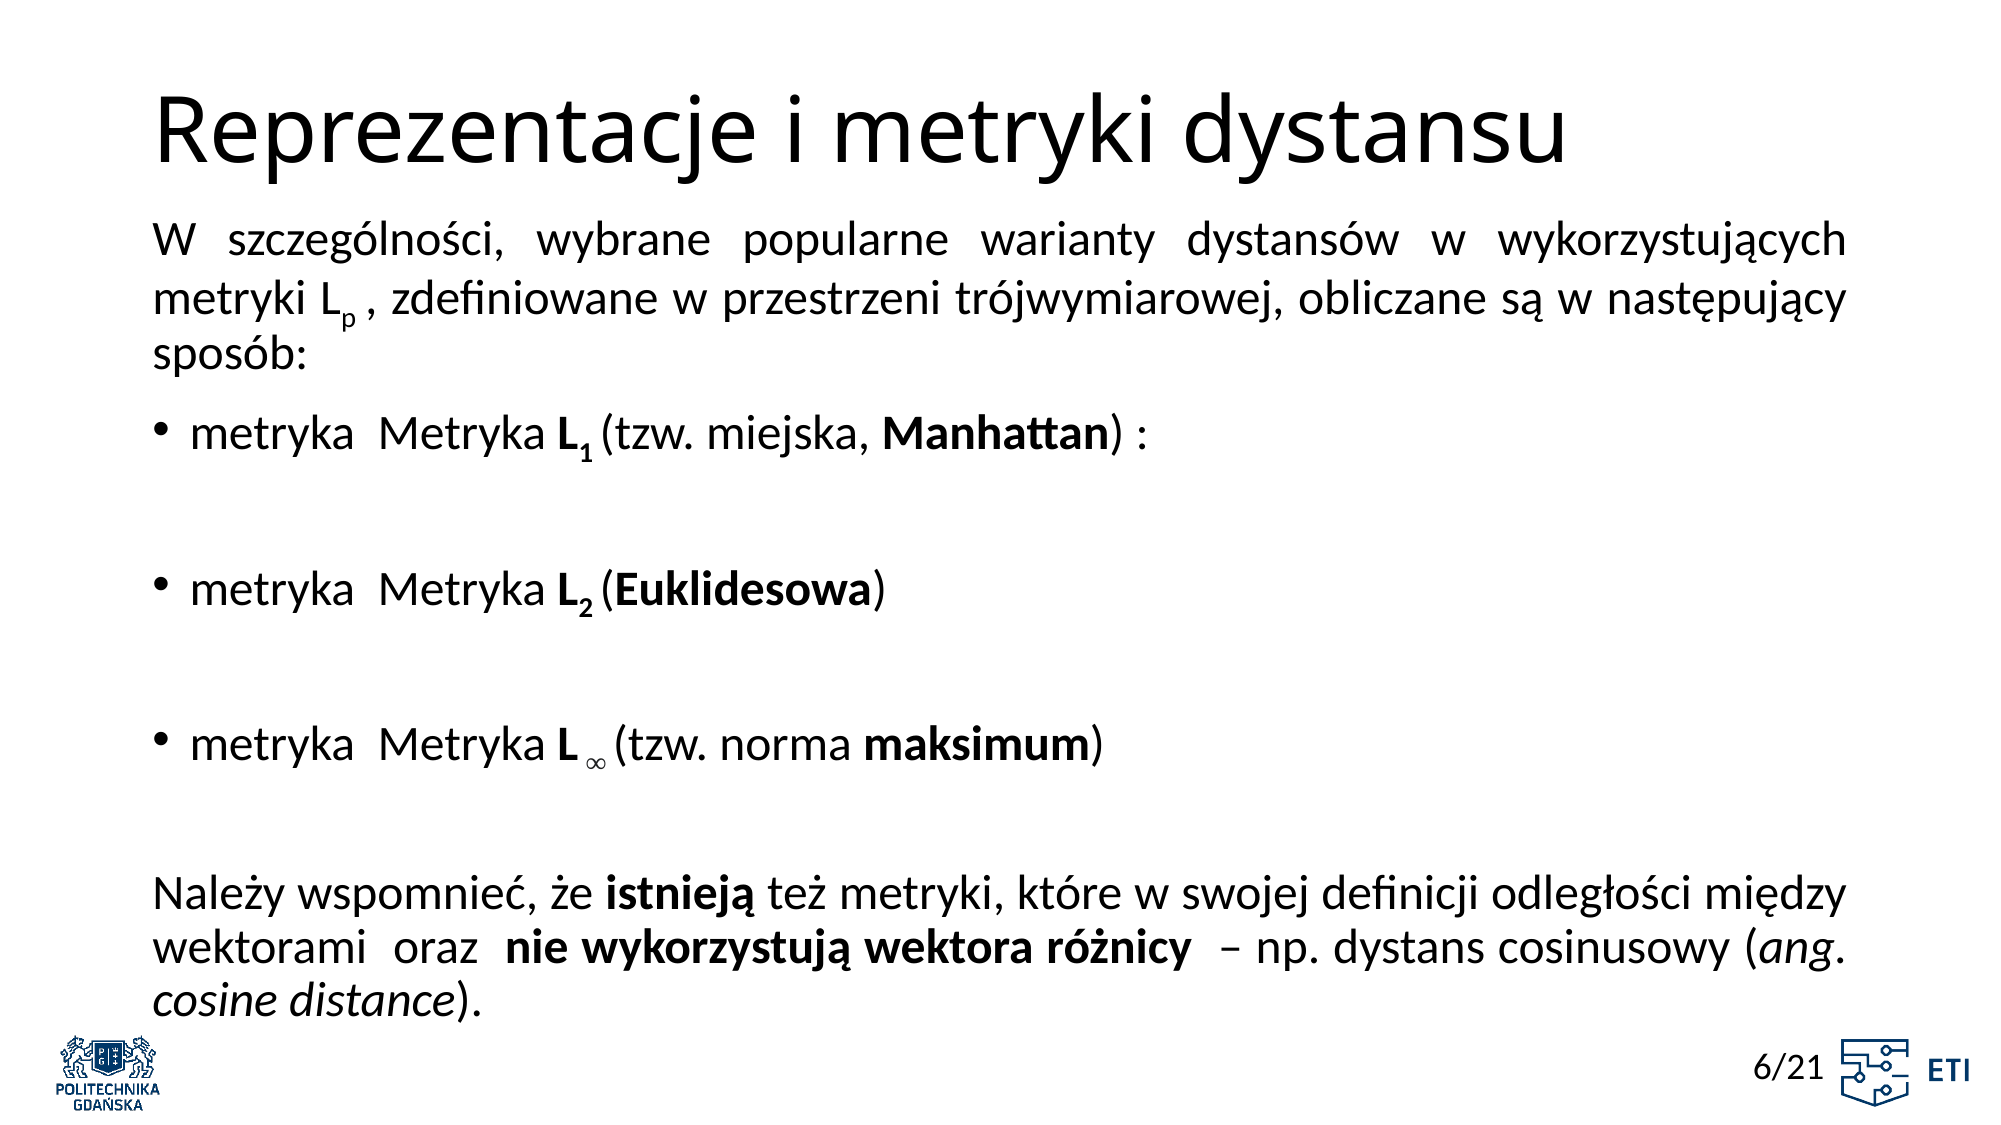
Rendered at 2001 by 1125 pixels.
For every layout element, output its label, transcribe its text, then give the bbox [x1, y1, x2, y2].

text_box 6/21 [1716, 1034, 1840, 1095]
picture [28, 1016, 188, 1125]
title Reprezentacje i metryki dystansu [137, 59, 1863, 206]
picture [1841, 1039, 1969, 1107]
